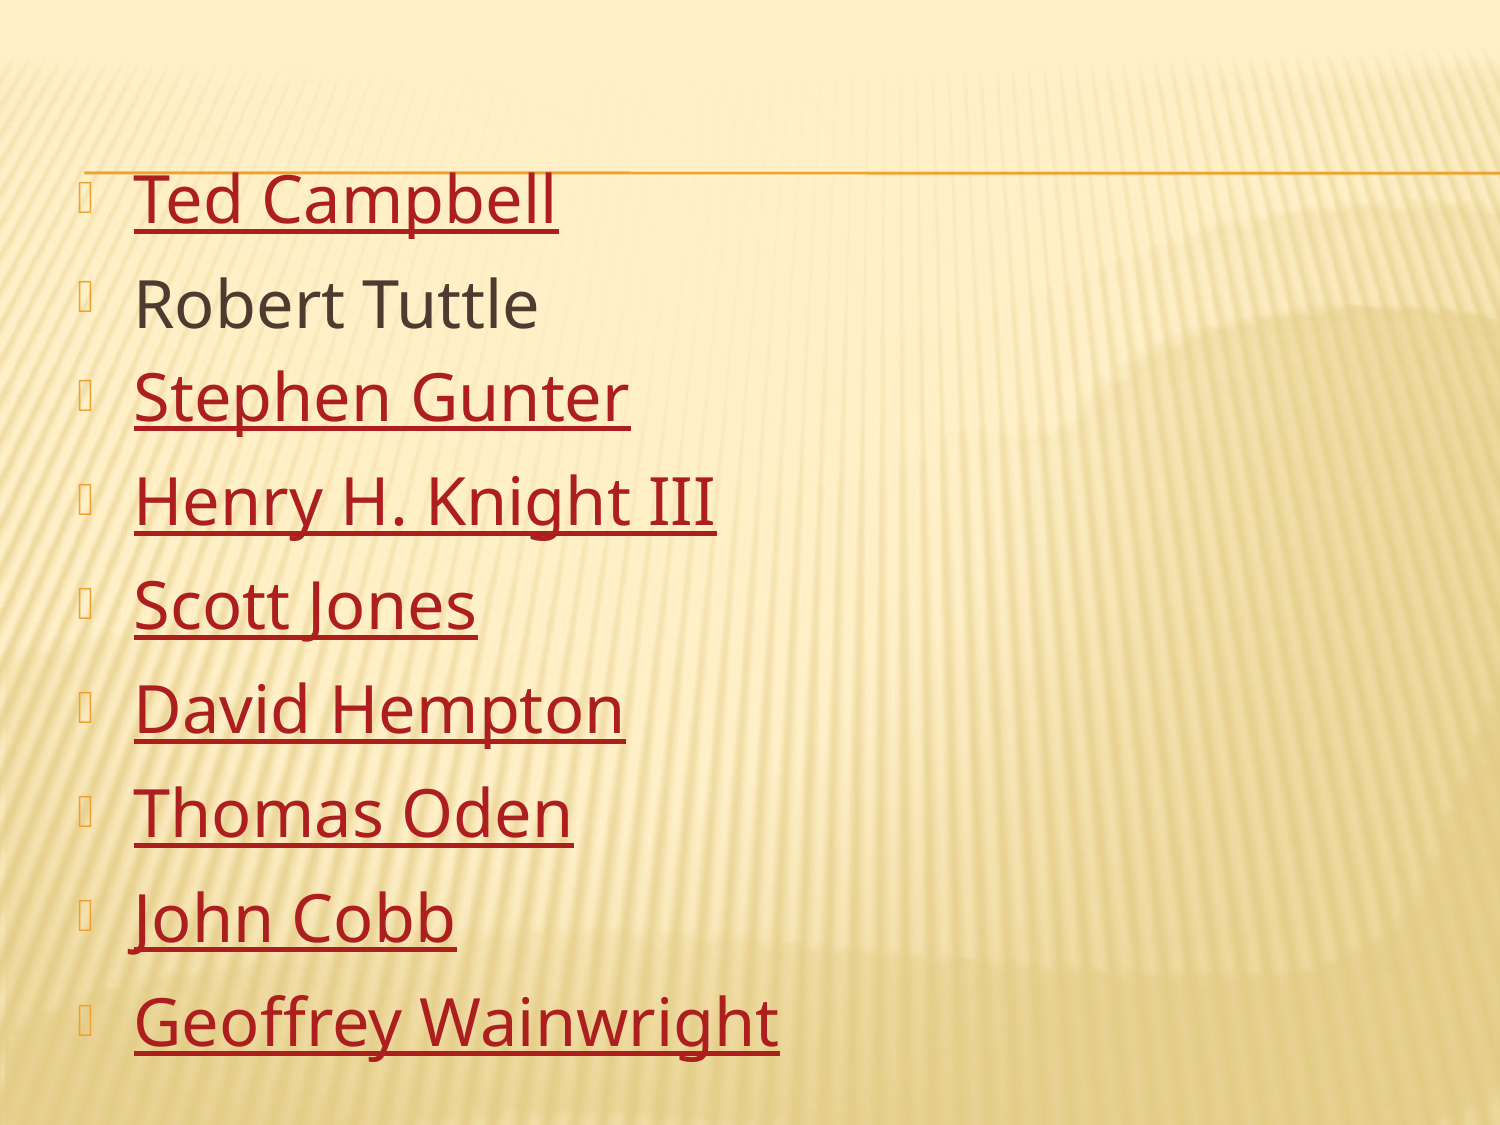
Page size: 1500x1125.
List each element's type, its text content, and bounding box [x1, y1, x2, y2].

list Ted Campbell Robert Tuttle Stephen Gunter Henry H. Knight III Scott Jones David Hempton Thomas Oden John Cobb Geoffrey Wainwright [62, 149, 1413, 1055]
